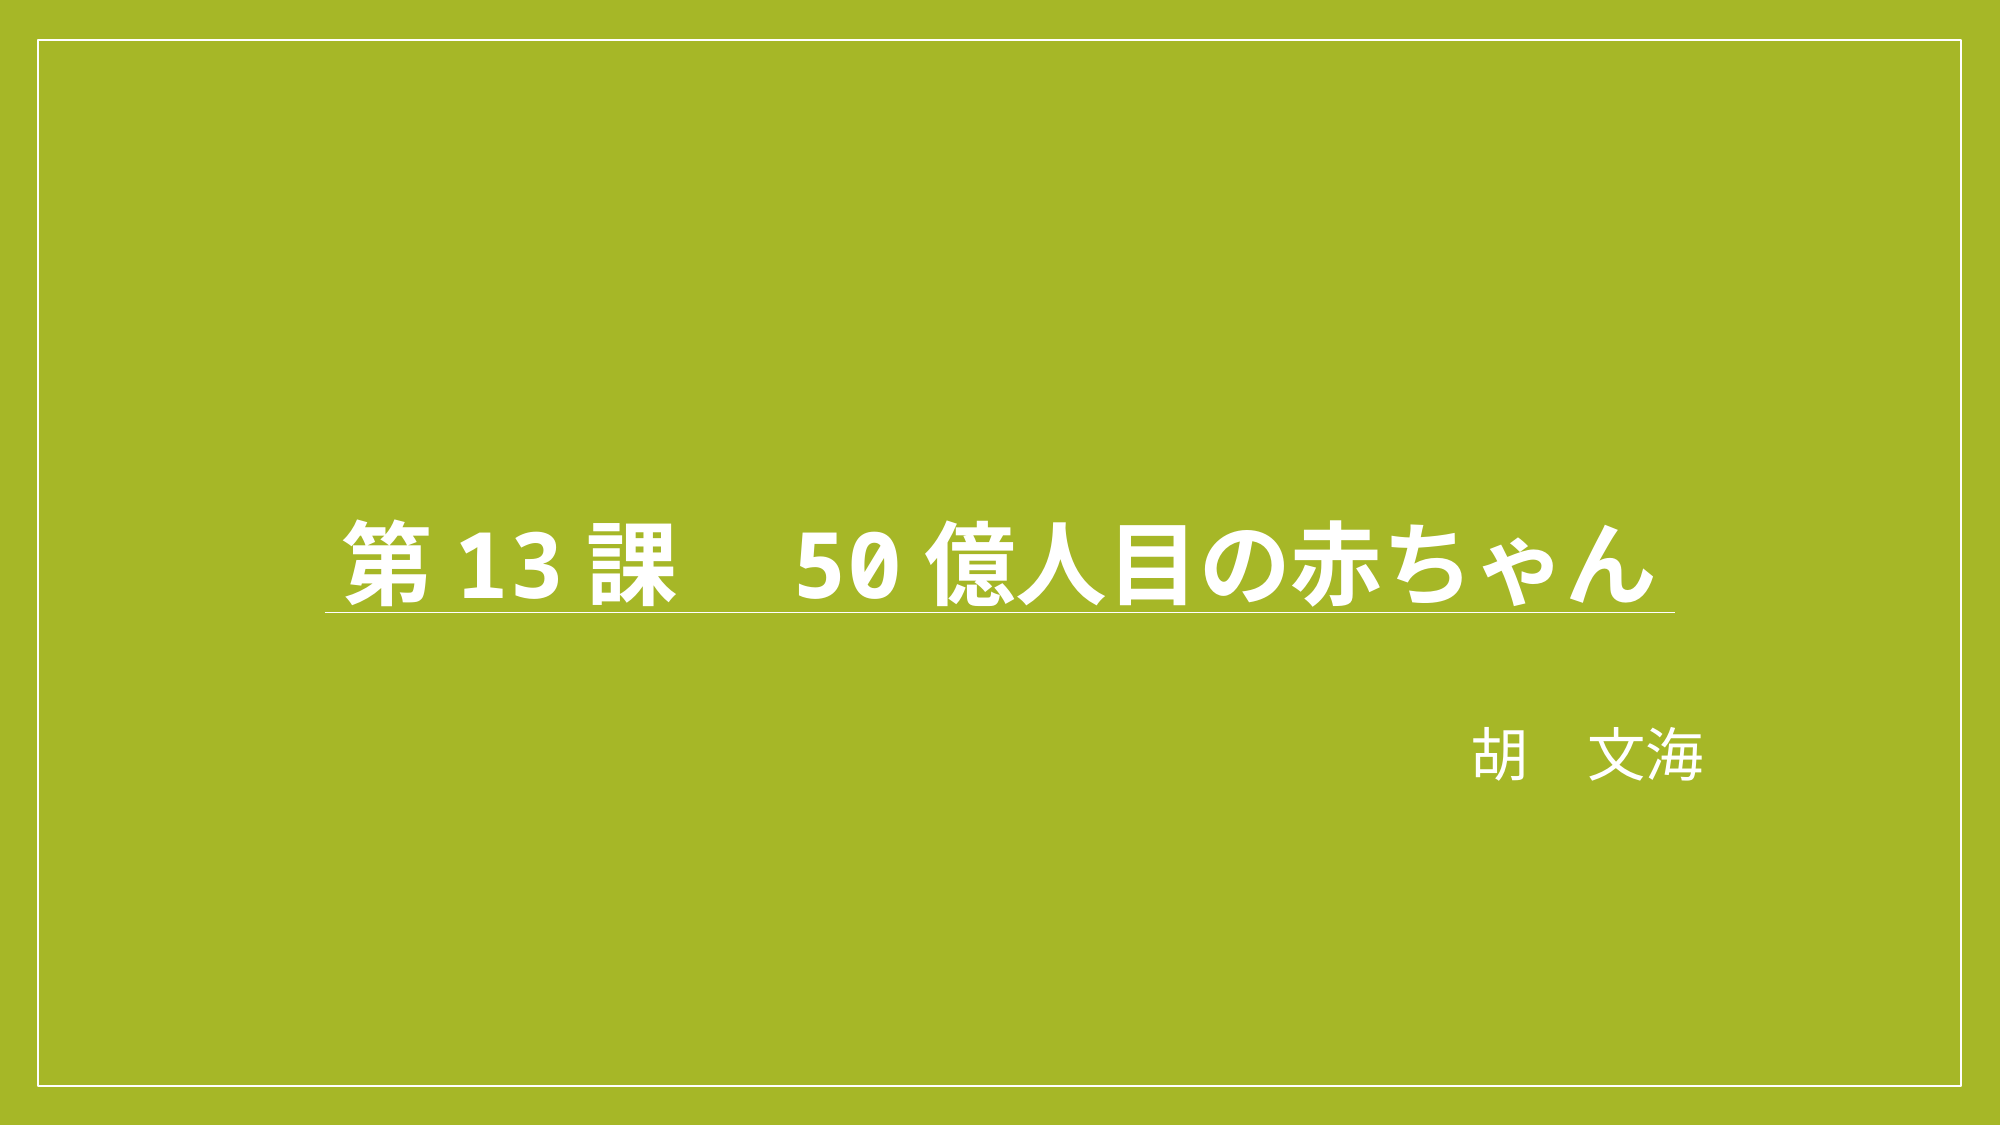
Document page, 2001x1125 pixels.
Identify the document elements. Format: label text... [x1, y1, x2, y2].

title 第13課 50億人目の赤ちゃん [182, 144, 1818, 625]
subtitle 胡 文海 [280, 634, 1719, 863]
